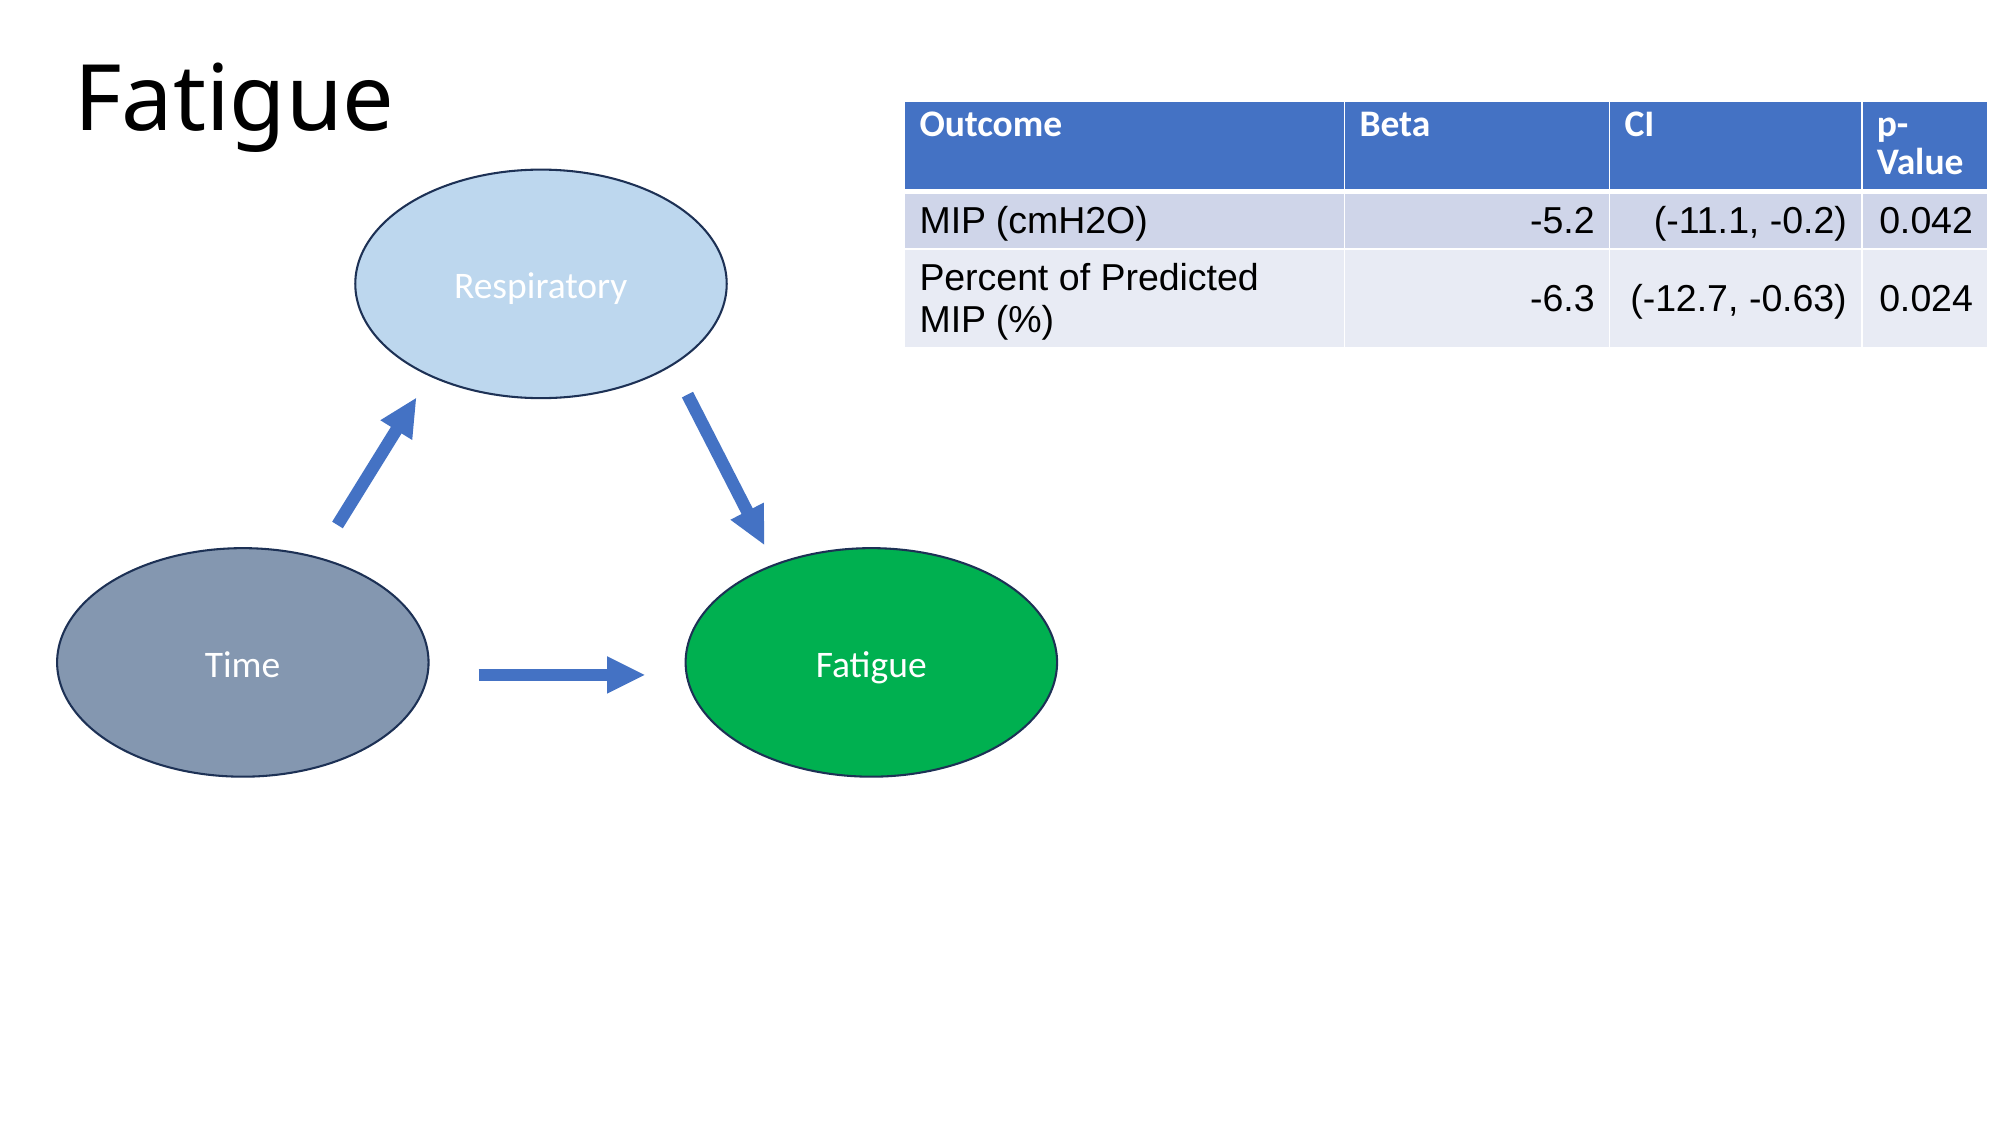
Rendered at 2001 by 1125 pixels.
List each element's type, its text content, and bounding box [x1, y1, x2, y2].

table_cell (-11.1, -0.2) [1610, 194, 1861, 248]
table_cell -6.3 [1345, 250, 1609, 347]
table_cell MIP (cmH2O) [905, 210, 1344, 248]
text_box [337, 398, 416, 525]
table_header p-Value [1863, 102, 1987, 189]
title Fatigue [59, 0, 1785, 210]
text_box Fatigue [684, 547, 1059, 778]
table_header CI [1785, 102, 1861, 189]
table_cell -5.2 [1345, 210, 1609, 248]
table_cell 0.024 [1863, 250, 1987, 347]
table_cell (-12.7, -0.63) [1610, 250, 1861, 347]
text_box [687, 394, 765, 545]
table_cell Percent of Predicted MIP (%) [905, 250, 1344, 347]
text_box Respiratory [354, 210, 728, 400]
table_cell 0.042 [1863, 194, 1987, 248]
text_box Time [56, 547, 430, 778]
